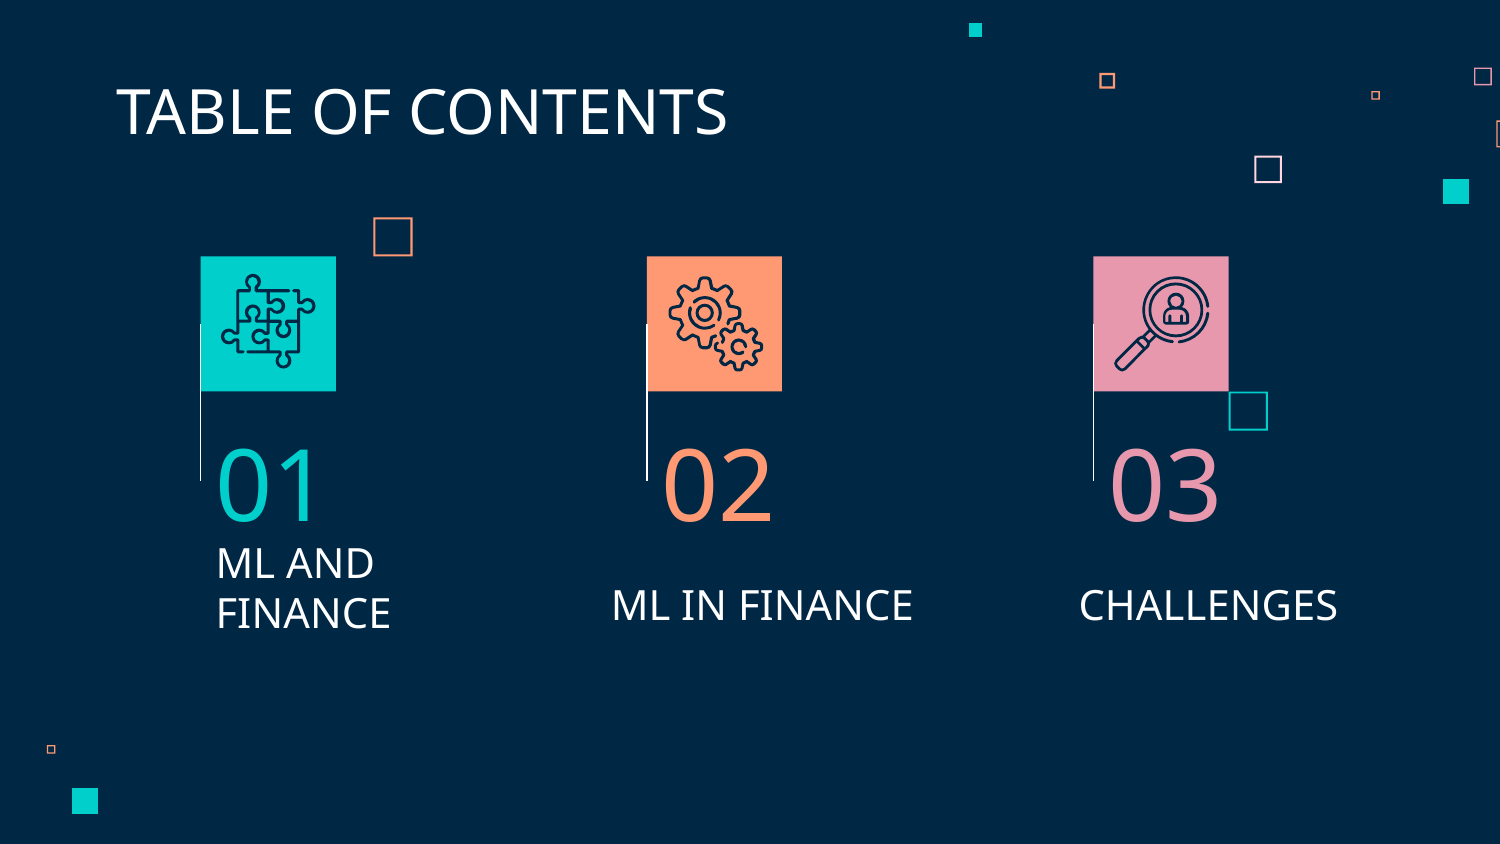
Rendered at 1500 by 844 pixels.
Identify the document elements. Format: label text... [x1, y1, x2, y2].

title 03 [1093, 434, 1382, 529]
title ML AND FINANCE [200, 557, 554, 652]
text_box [668, 276, 764, 372]
text_box [1228, 391, 1268, 431]
title 02 [646, 434, 935, 529]
text_box [220, 273, 316, 369]
text_box [646, 256, 782, 392]
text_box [1113, 276, 1210, 372]
title CHALLENGES [1063, 549, 1433, 644]
text_box [373, 217, 413, 257]
title ML IN FINANCE [595, 548, 935, 644]
title TABLE OF CONTENTS [101, 67, 853, 163]
title 01 [200, 434, 489, 529]
text_box [1093, 256, 1229, 392]
text_box [200, 256, 336, 392]
